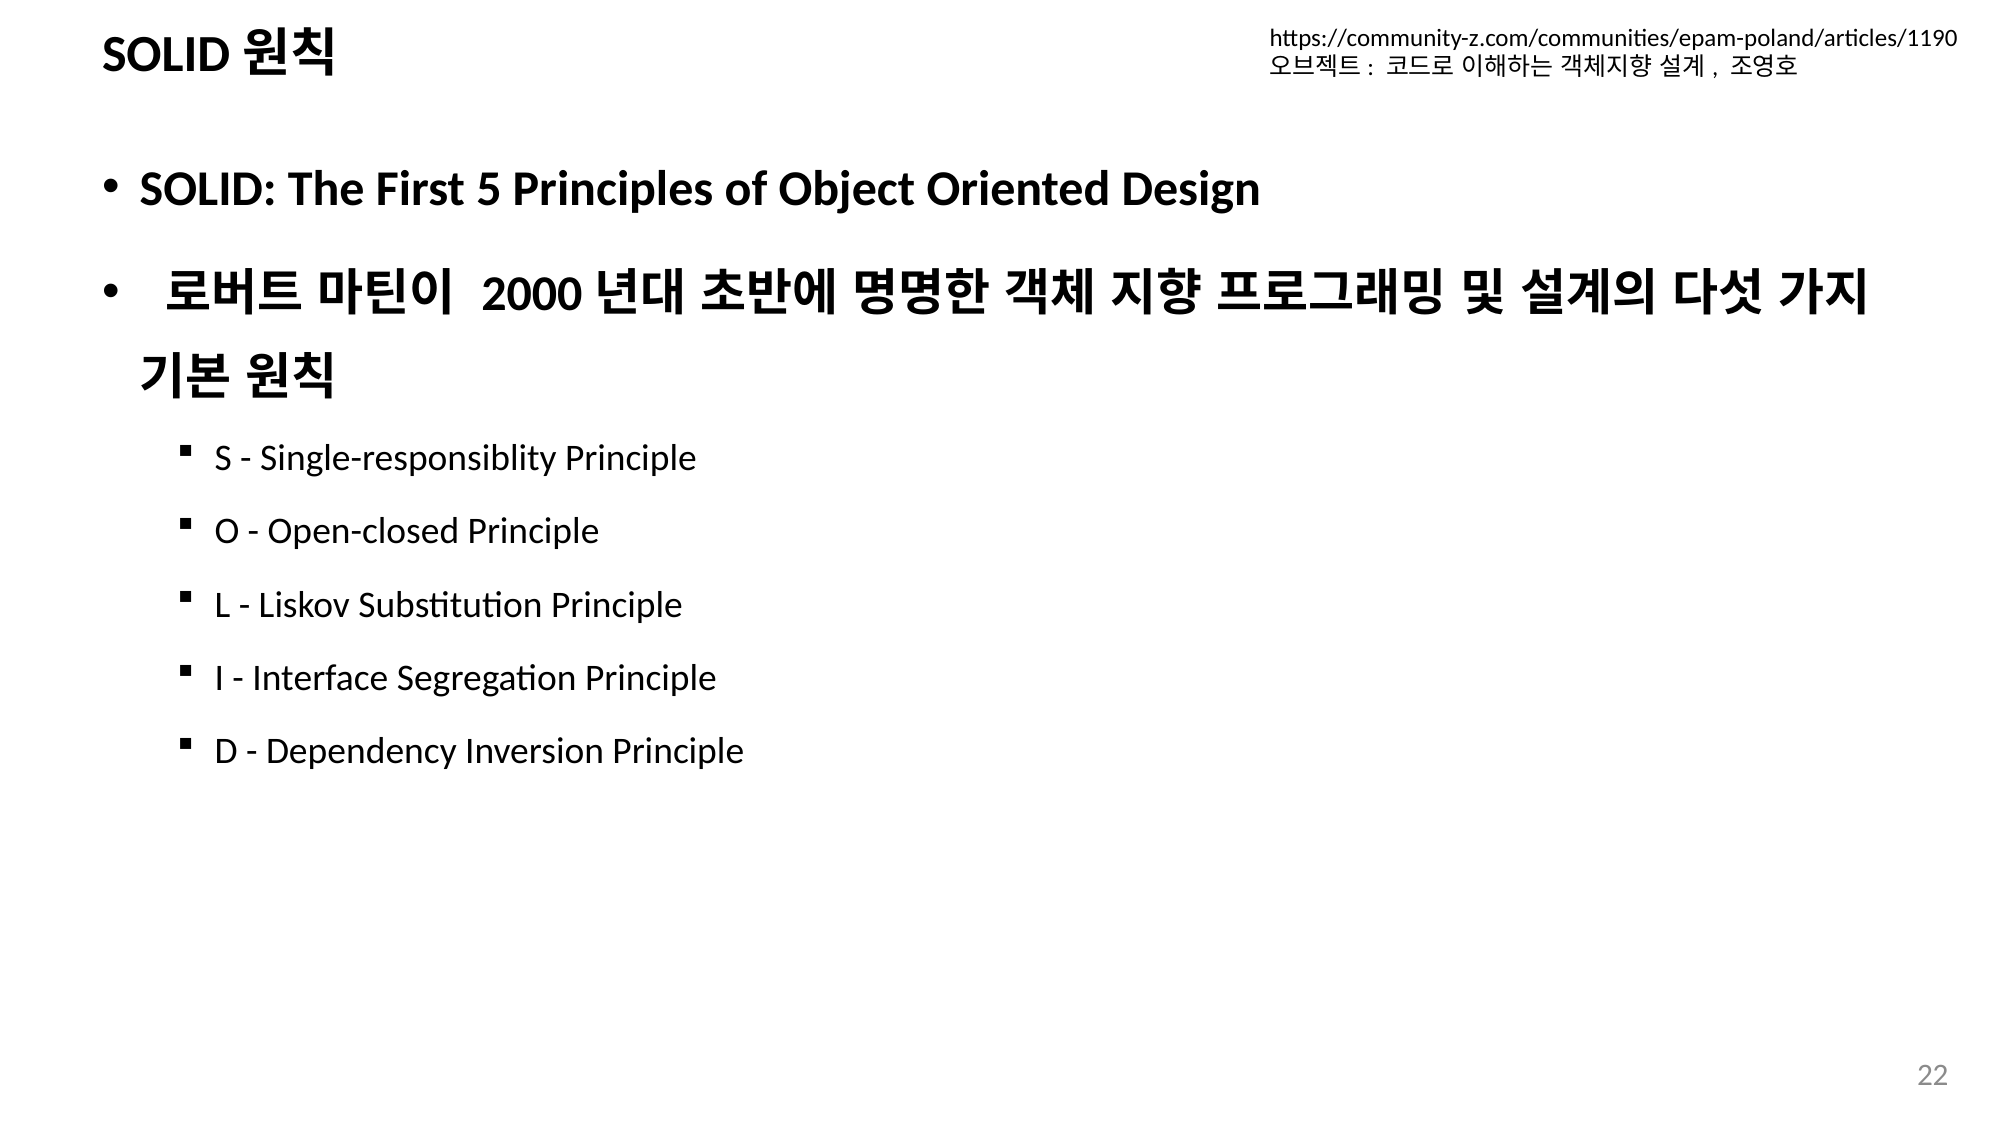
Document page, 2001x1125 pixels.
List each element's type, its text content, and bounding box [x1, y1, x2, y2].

text_box https://community-z.com/communities/epam-poland/articles/1190 오브젝트: 코드로 이해하는 객체지향 설계, 조영호 [1254, 13, 2000, 89]
list SOLID: The First 5 Principles of Object Oriented Design 로버트 마틴이 2000년대 초반에 명명한 객체 지향 프로그래밍 및 설계의 다섯 가지 기본 원칙 S - Single-responsiblity Principle O - Open-closed Principle L - Liskov Substitution Principle I - Interface Segregation Principle D - Dependency Inversion Principle [87, 124, 1946, 1125]
title SOLID원칙 [87, 26, 1254, 83]
slide_number 22 [1513, 1042, 1964, 1103]
